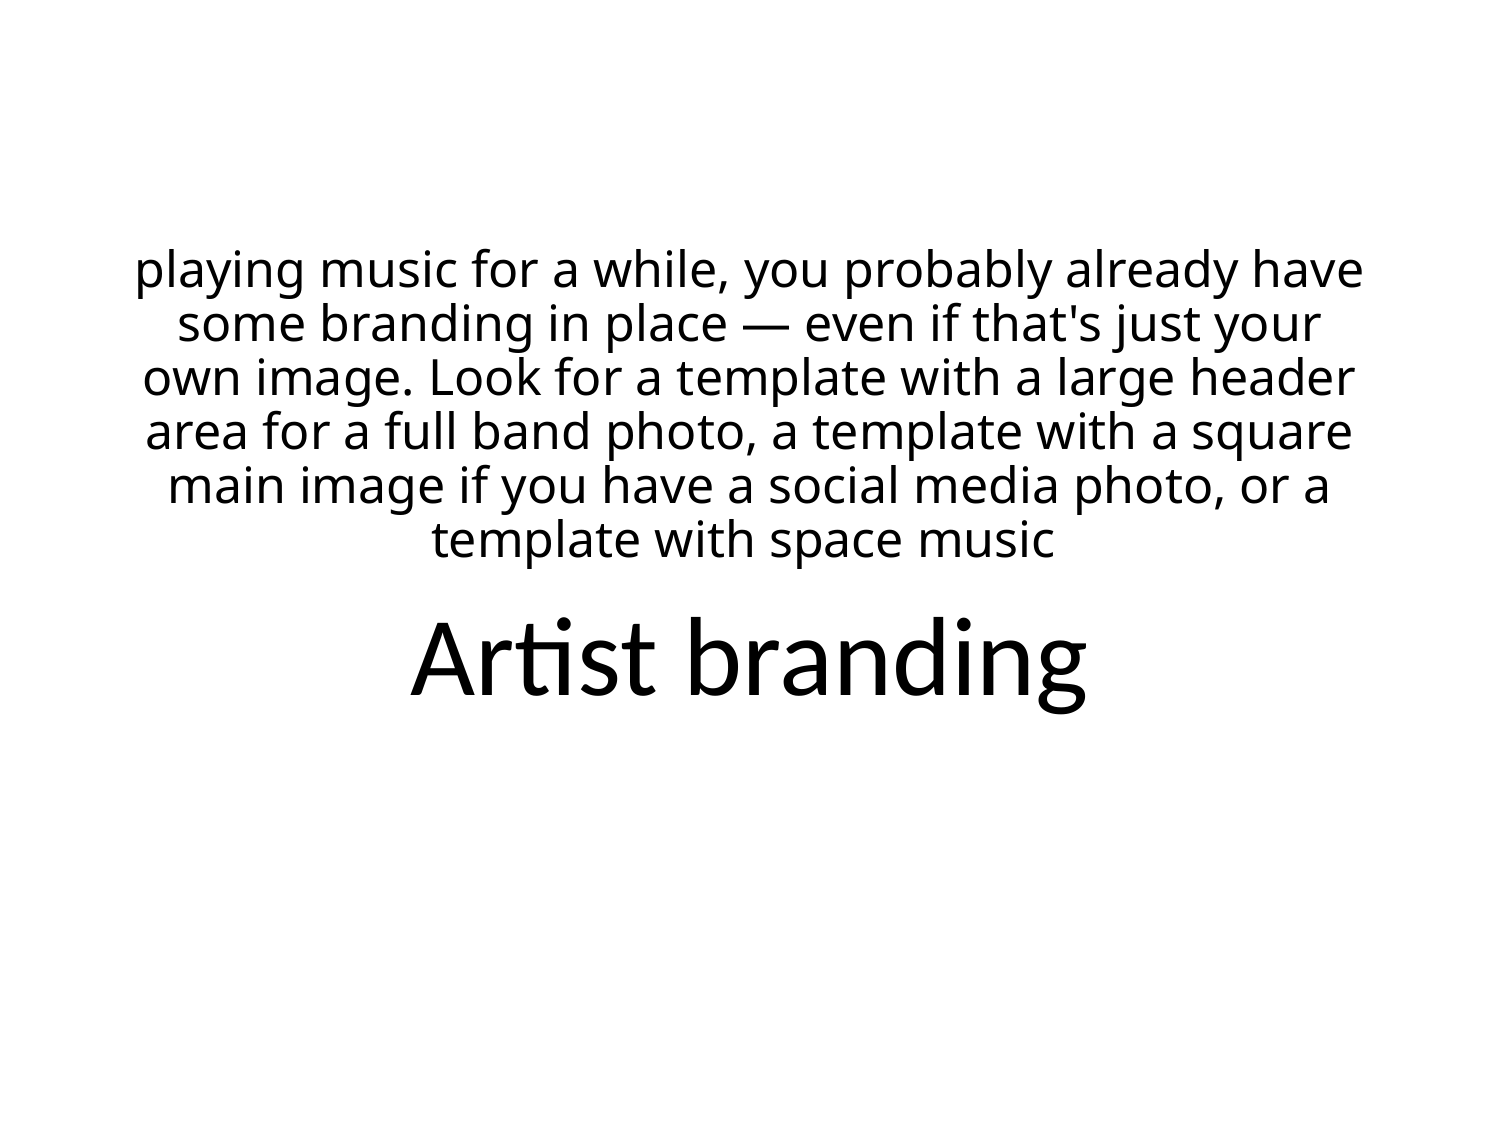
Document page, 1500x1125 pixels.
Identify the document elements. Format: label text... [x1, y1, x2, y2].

subtitle Artist branding [187, 590, 1313, 863]
title playing music for a while, you probably already have some branding in place — even if that's just your own image. Look for a template with a large header area for a full band photo, a template with a square main image if you have a social media photo, or a template with space music [112, 184, 1388, 576]
